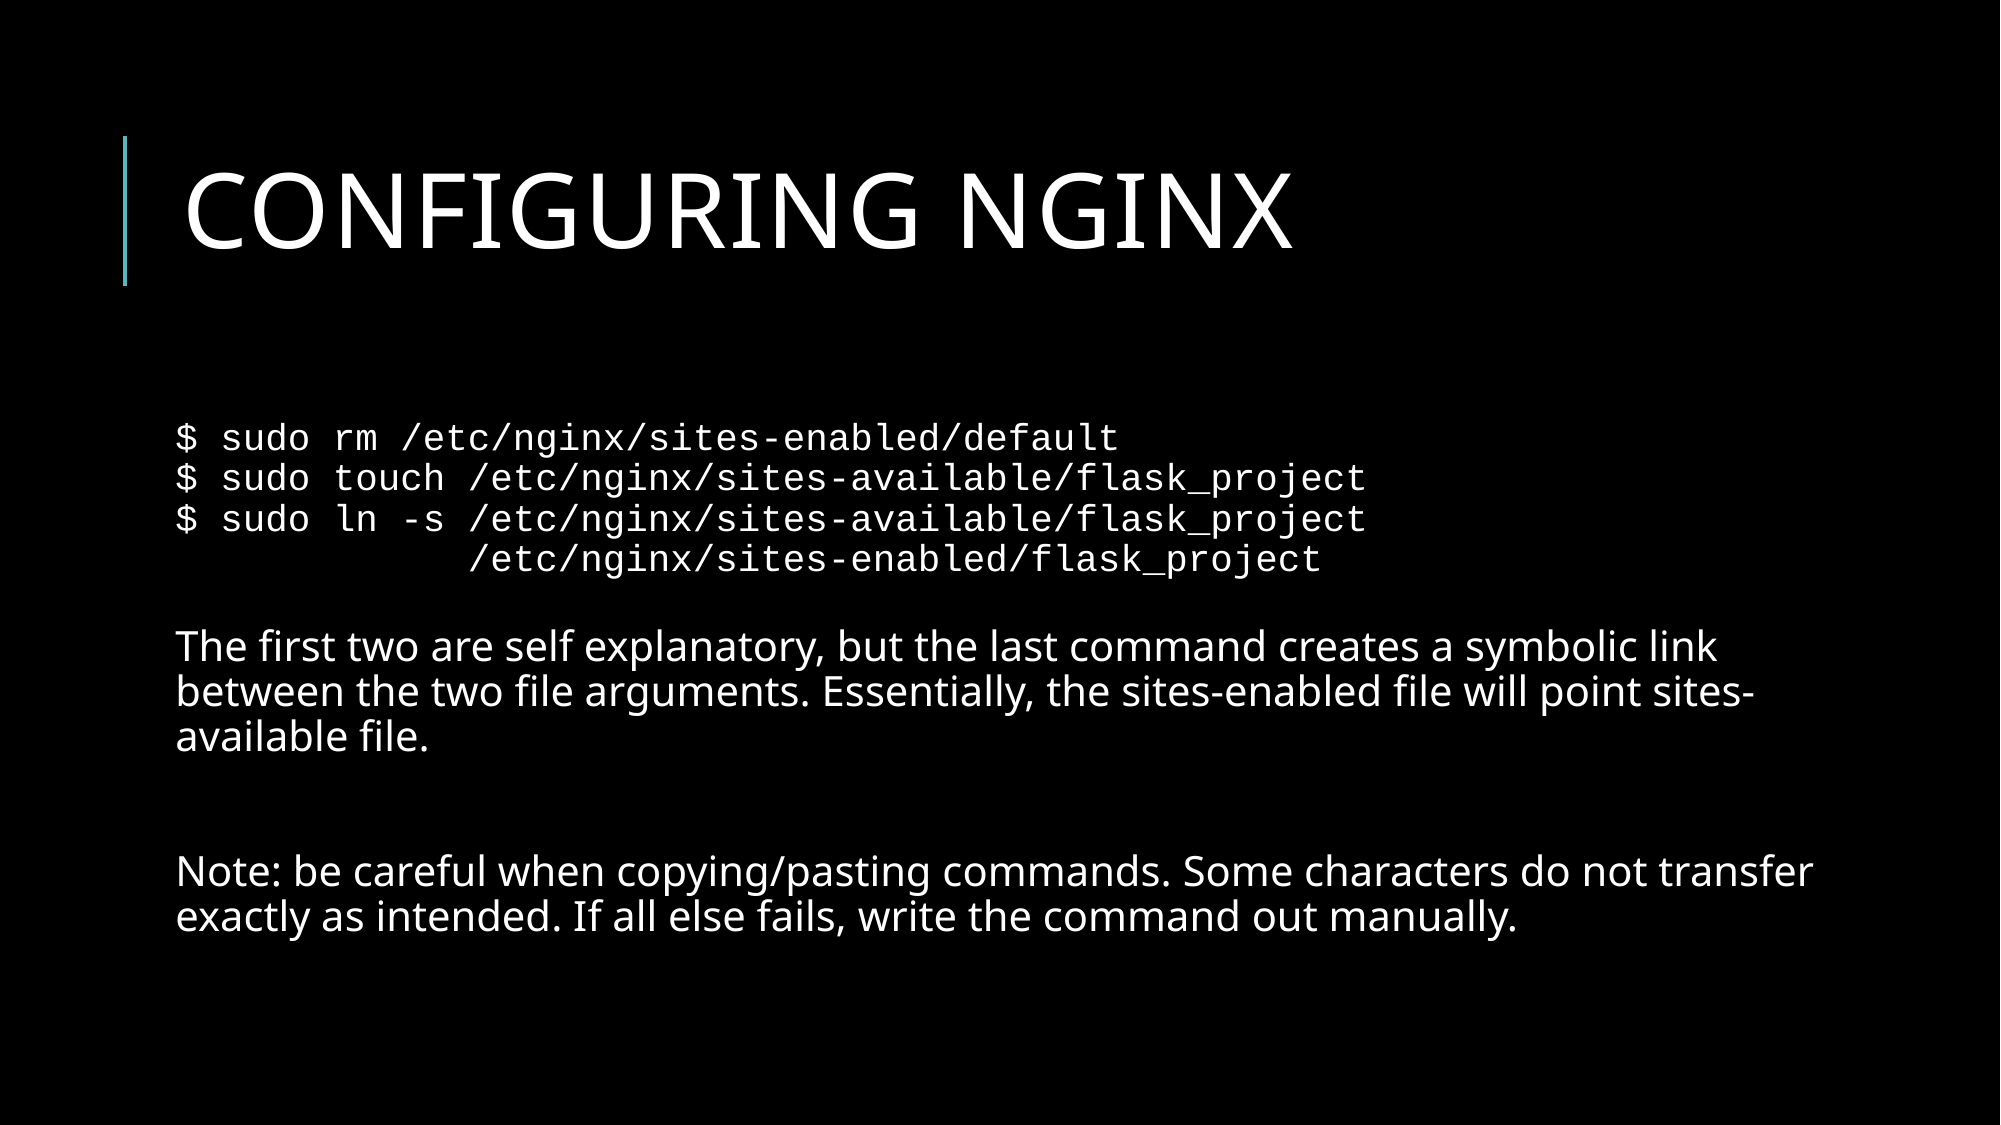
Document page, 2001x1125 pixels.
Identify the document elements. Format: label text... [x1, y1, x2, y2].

title Configuring nginx [168, 96, 1763, 342]
list $ sudo rm /etc/nginx/sites-enabled/default $ sudo touch /etc/nginx/sites-available/flask_project $ sudo ln -s /etc/nginx/sites-available/flask_project /etc/nginx/sites-enabled/flask_project The first two are self explanatory, but the last command creates a symbolic link between the two file arguments. Essentially, the sites-enabled file will point sites-available file. Note: be careful when copying/pasting commands. Some characters do not transfer exactly as intended. If all else fails, write the command out manually. [168, 410, 1833, 1071]
